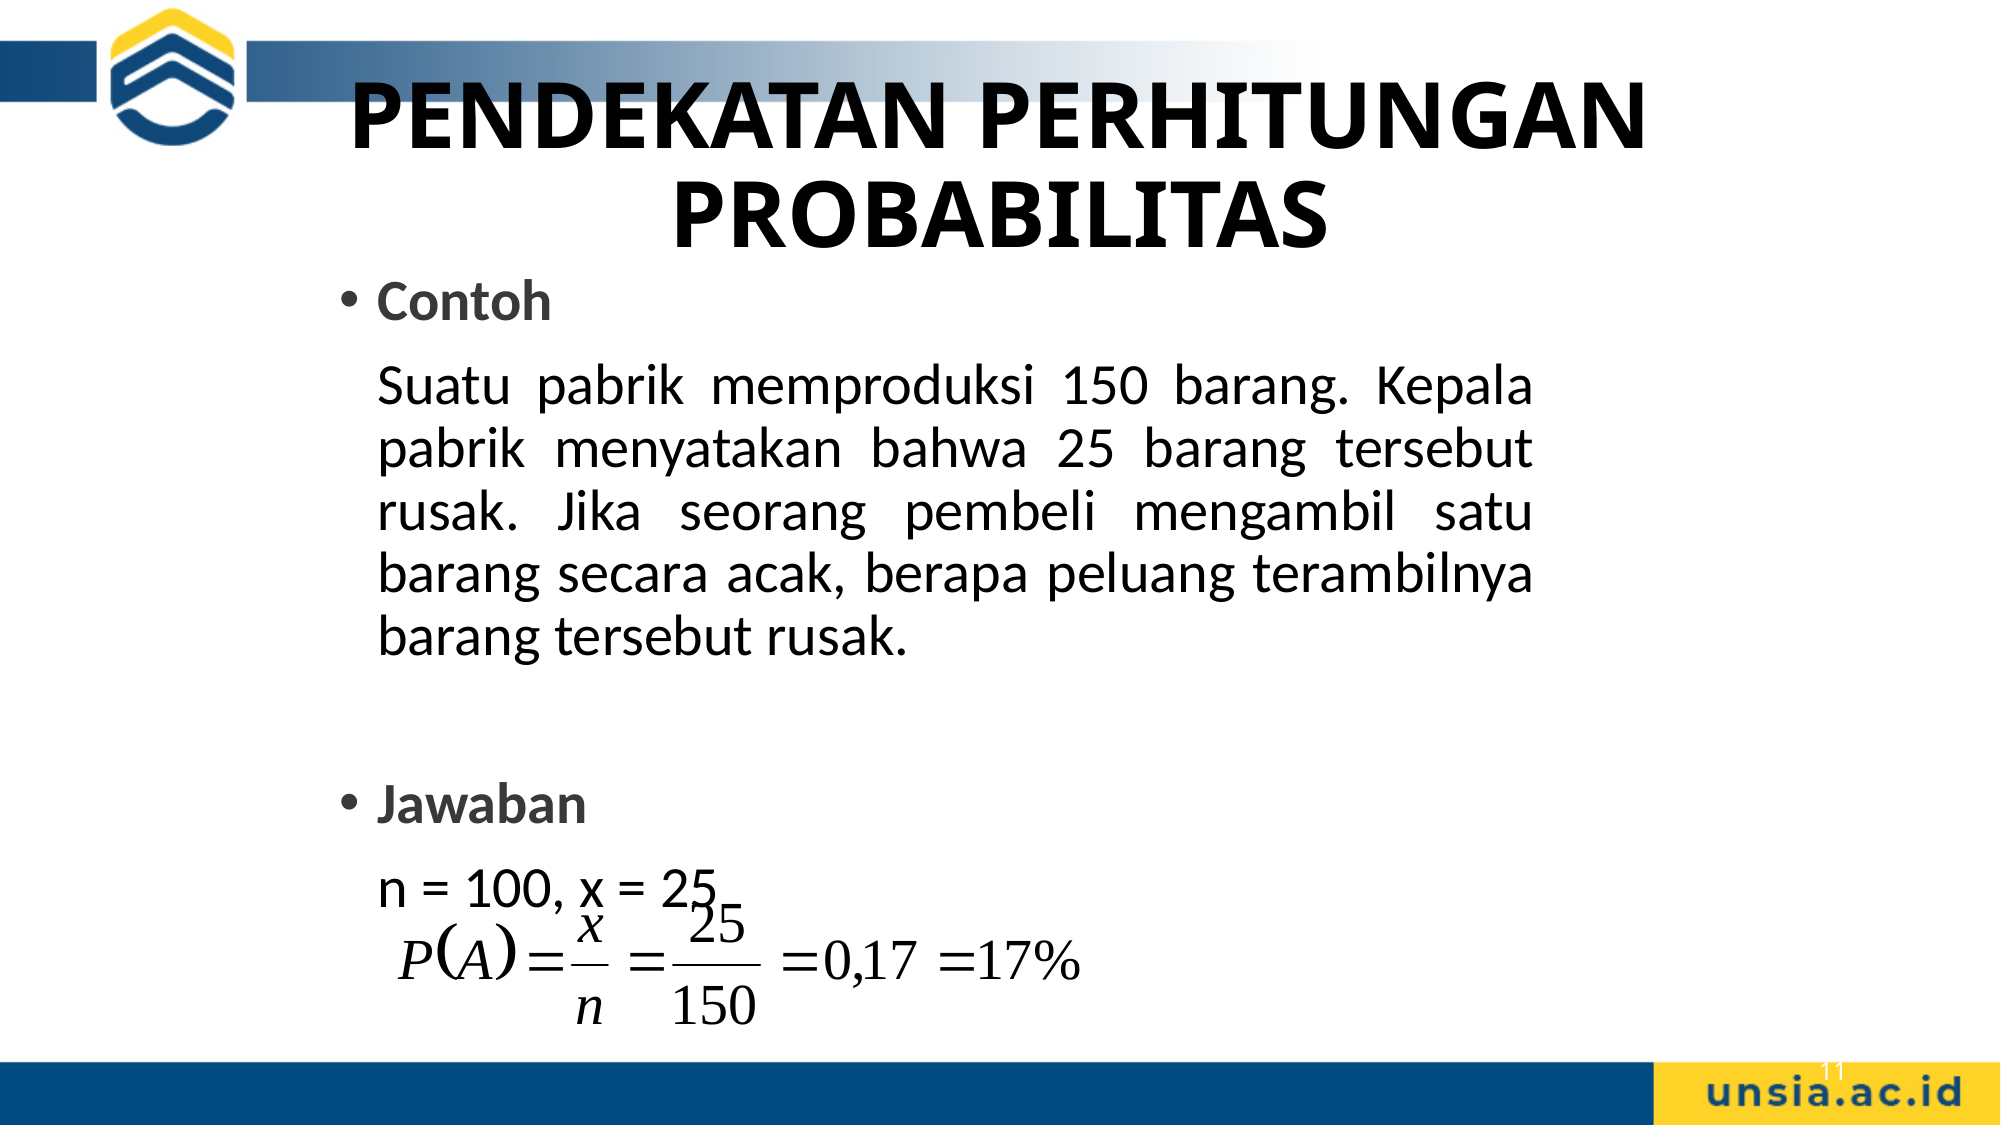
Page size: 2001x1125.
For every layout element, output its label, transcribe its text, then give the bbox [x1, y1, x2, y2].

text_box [387, 887, 1090, 1038]
slide_number 11 [1412, 1042, 1863, 1103]
title PENDEKATAN PERHITUNGAN PROBABILITAS [137, 59, 1863, 278]
picture [0, 0, 2001, 1125]
list Contoh Suatu pabrik memproduksi 150 barang. Kepala pabrik menyatakan bahwa 25 barang tersebut rusak. Jika seorang pembeli mengambil satu barang secara acak, berapa peluang terambilnya barang tersebut rusak. Jawaban n = 100, x = 25 [324, 262, 1550, 1062]
